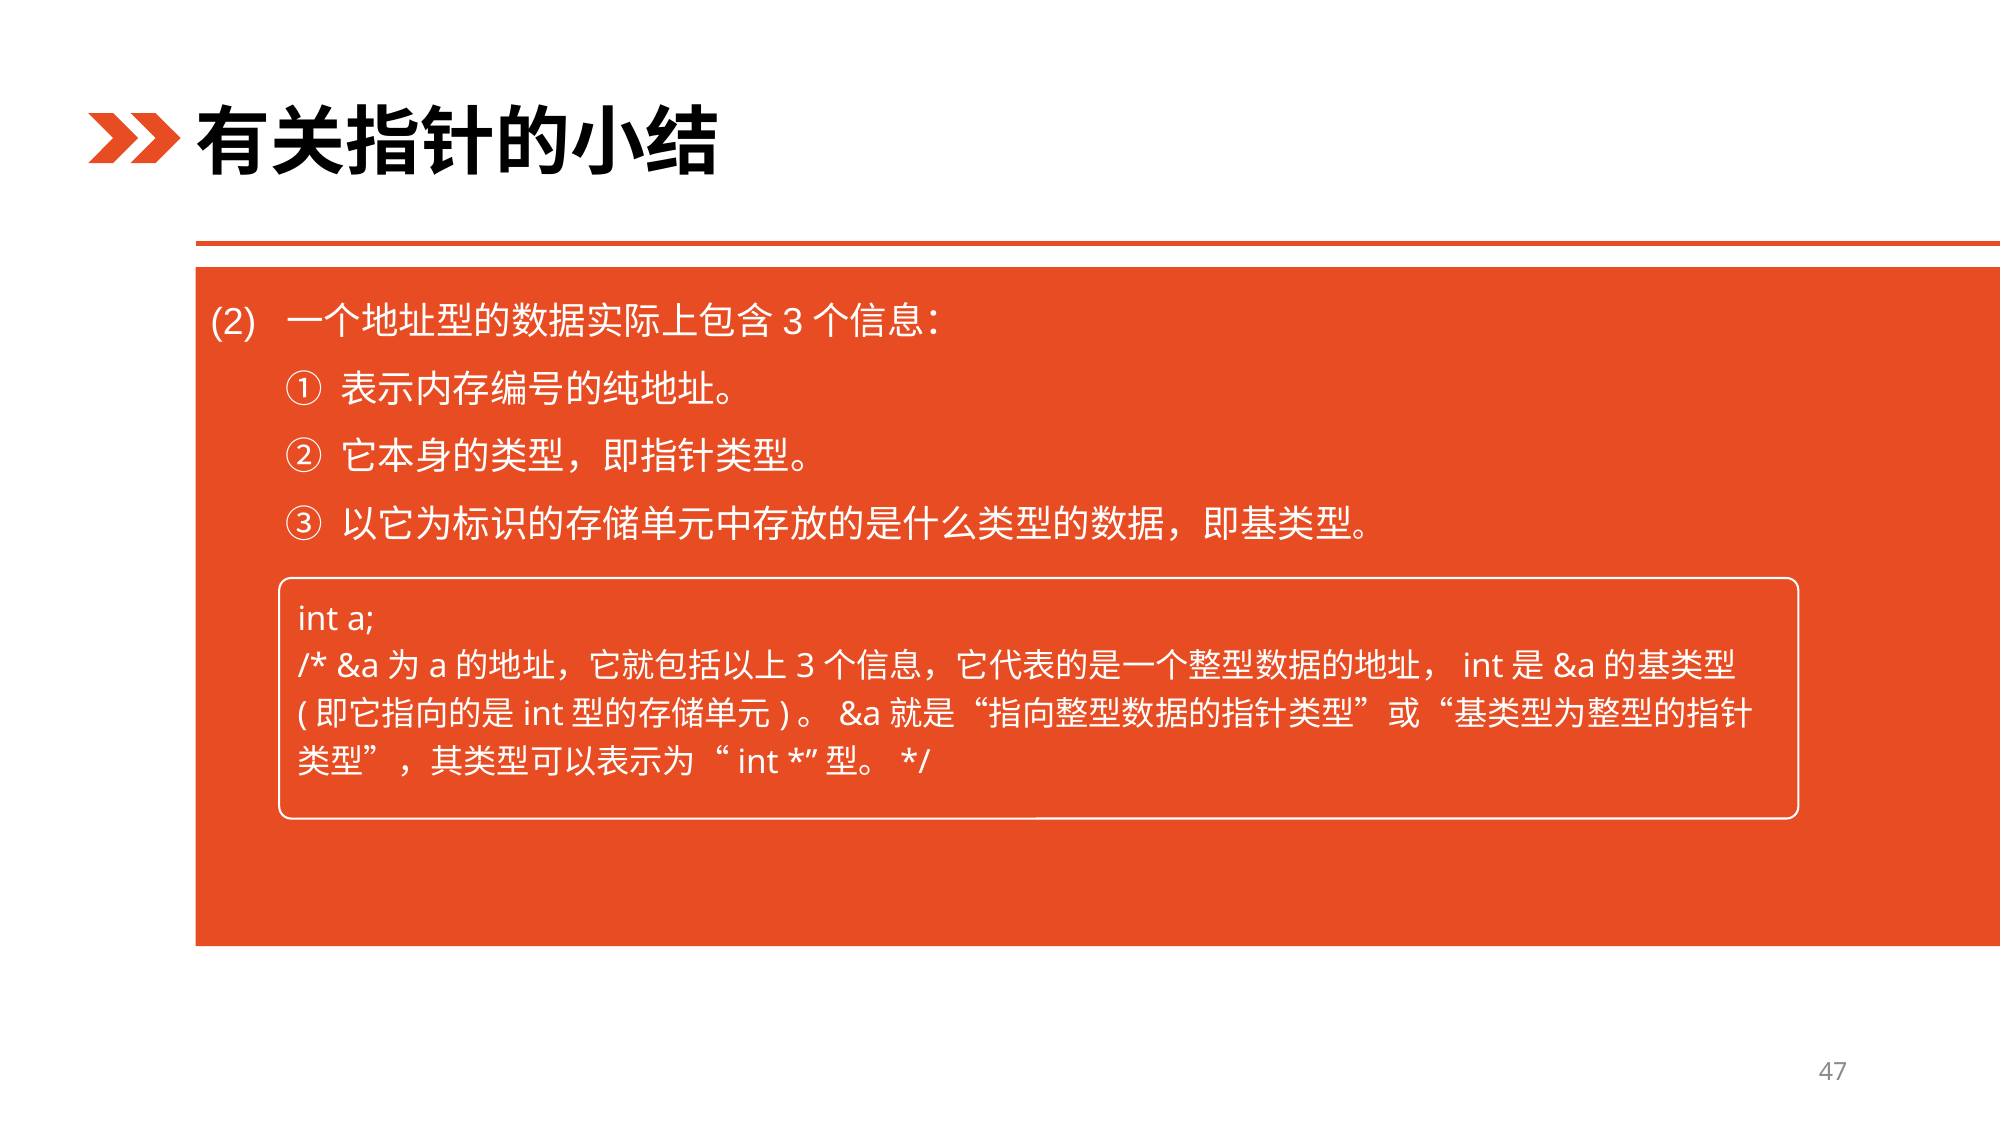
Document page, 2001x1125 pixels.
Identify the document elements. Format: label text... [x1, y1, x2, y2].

slide_number 47 [1412, 1042, 1863, 1103]
text_box 有关指针的小结 [180, 79, 1072, 198]
text_box int a; /* &a为a的地址，它就包括以上3个信息，它代表的是一个整型数据的地址，int是&a的基类型(即它指向的是int型的存储单元)。&a就是“指向整型数据的指针类型”或“基类型为整型的指针类型”，其类型可以表示为“int *”型。*/ [278, 576, 1800, 820]
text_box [88, 113, 181, 164]
text_box (2) 一个地址型的数据实际上包含3个信息： ① 表示内存编号的纯地址。 ② 它本身的类型，即指针类型。 ③ 以它为标识的存储单元中存放的是什么类型的数据，即基类型。 [195, 267, 2000, 947]
